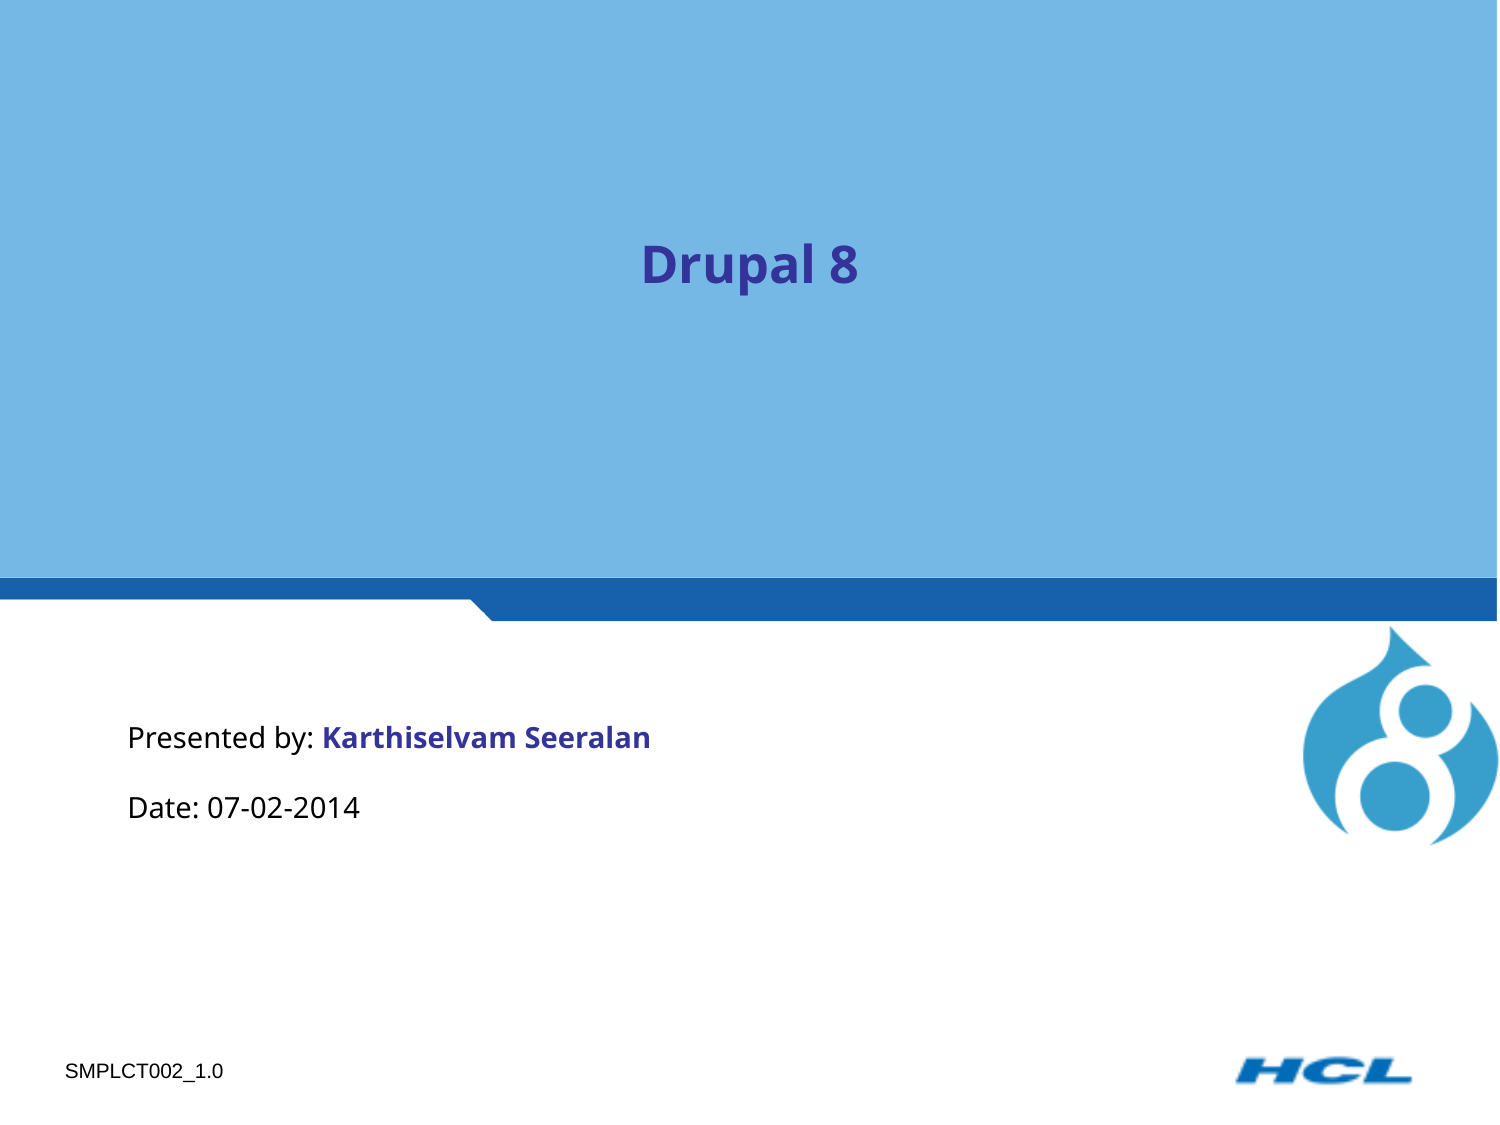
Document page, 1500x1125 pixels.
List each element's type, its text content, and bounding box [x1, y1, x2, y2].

text_box Presented by: Karthiselvam Seeralan Date: 07-02-2014 [112, 712, 1263, 833]
picture [1224, 1037, 1425, 1103]
title Drupal 8 [87, 133, 1413, 376]
picture [0, 0, 1500, 851]
